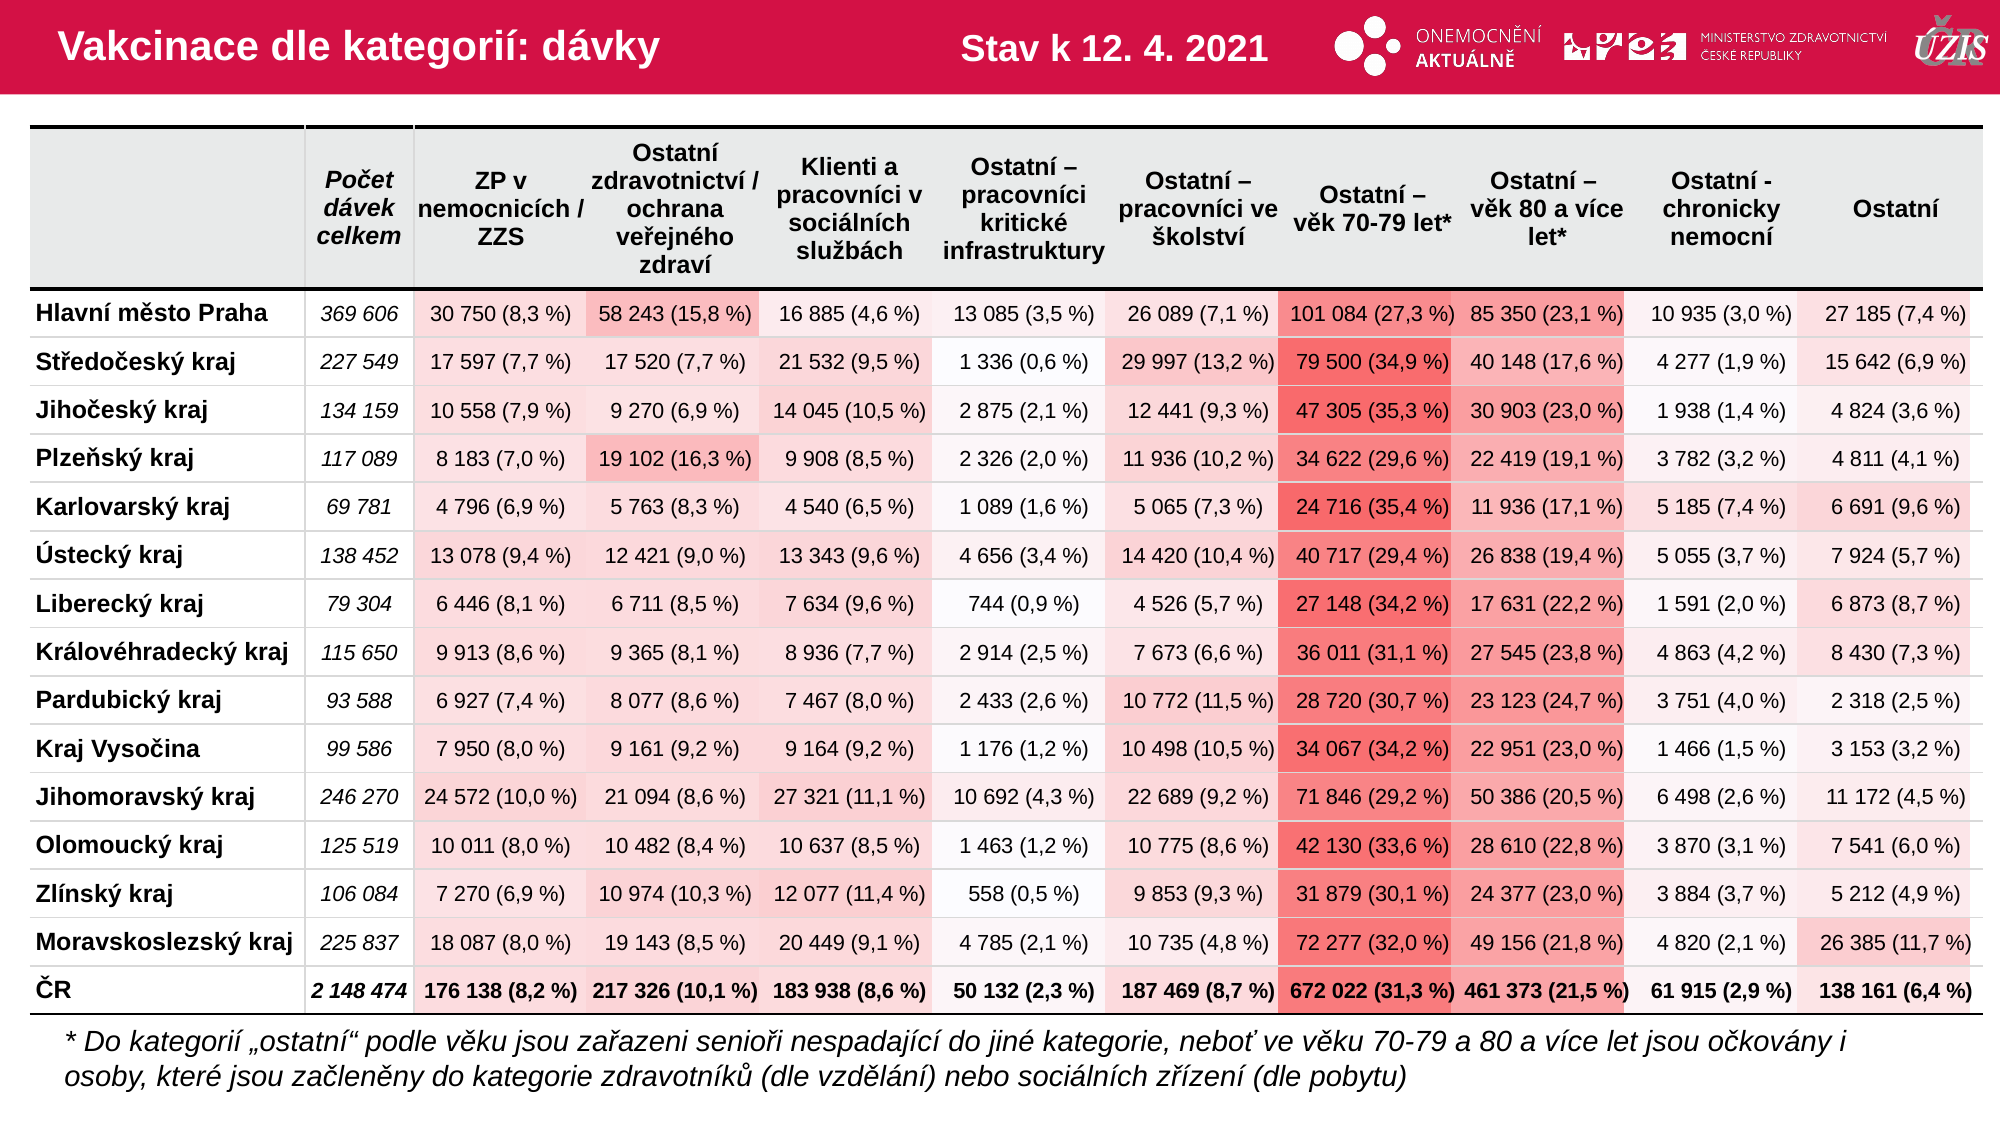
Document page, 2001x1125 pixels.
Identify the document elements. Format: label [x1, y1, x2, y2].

table_cell [30, 435, 304, 481]
table_cell [306, 628, 413, 675]
table_cell [30, 773, 304, 820]
table_cell [415, 822, 1983, 868]
table_cell [306, 435, 413, 481]
table_header [306, 129, 413, 287]
table_cell [415, 291, 1983, 336]
table_cell [30, 386, 304, 433]
table_cell [30, 725, 304, 772]
table_header [30, 129, 304, 287]
picture [1915, 15, 1989, 66]
table_cell [30, 291, 304, 336]
table_cell [415, 725, 1983, 772]
table_cell [415, 918, 1983, 965]
table_header [415, 129, 1983, 287]
table_cell [306, 967, 413, 1013]
table_cell [415, 628, 1983, 675]
table_cell [30, 532, 304, 578]
table_cell [30, 822, 304, 868]
table_cell [306, 532, 413, 578]
table_cell [415, 532, 1983, 578]
table_cell [306, 725, 413, 772]
table_cell [30, 967, 304, 1013]
table_cell [415, 338, 1983, 385]
table_cell [306, 870, 413, 917]
table_cell [415, 870, 1983, 917]
table_cell [306, 773, 413, 820]
table_cell [415, 435, 1983, 481]
table_cell [30, 870, 304, 917]
picture [1390, 16, 1542, 76]
table_cell [306, 483, 413, 530]
table_cell [415, 580, 1983, 627]
table_cell [30, 918, 304, 965]
table_cell [306, 580, 413, 627]
text_box [945, 16, 1390, 77]
table_cell [30, 338, 304, 385]
table_cell [415, 386, 1983, 433]
table_cell [306, 291, 413, 336]
picture [1563, 31, 1888, 60]
table_cell [306, 822, 413, 868]
table_cell [30, 628, 304, 675]
table_cell [415, 967, 1983, 1013]
table_cell [306, 338, 413, 385]
table_cell [306, 918, 413, 965]
table_cell [30, 677, 304, 723]
text_box [49, 1014, 1951, 1100]
table_cell [306, 677, 413, 723]
title [42, 0, 1262, 95]
table_cell [415, 677, 1983, 723]
table_cell [30, 483, 304, 530]
table_cell [306, 386, 413, 433]
table_cell [415, 773, 1983, 820]
table_cell [30, 580, 304, 627]
table_cell [415, 483, 1983, 530]
